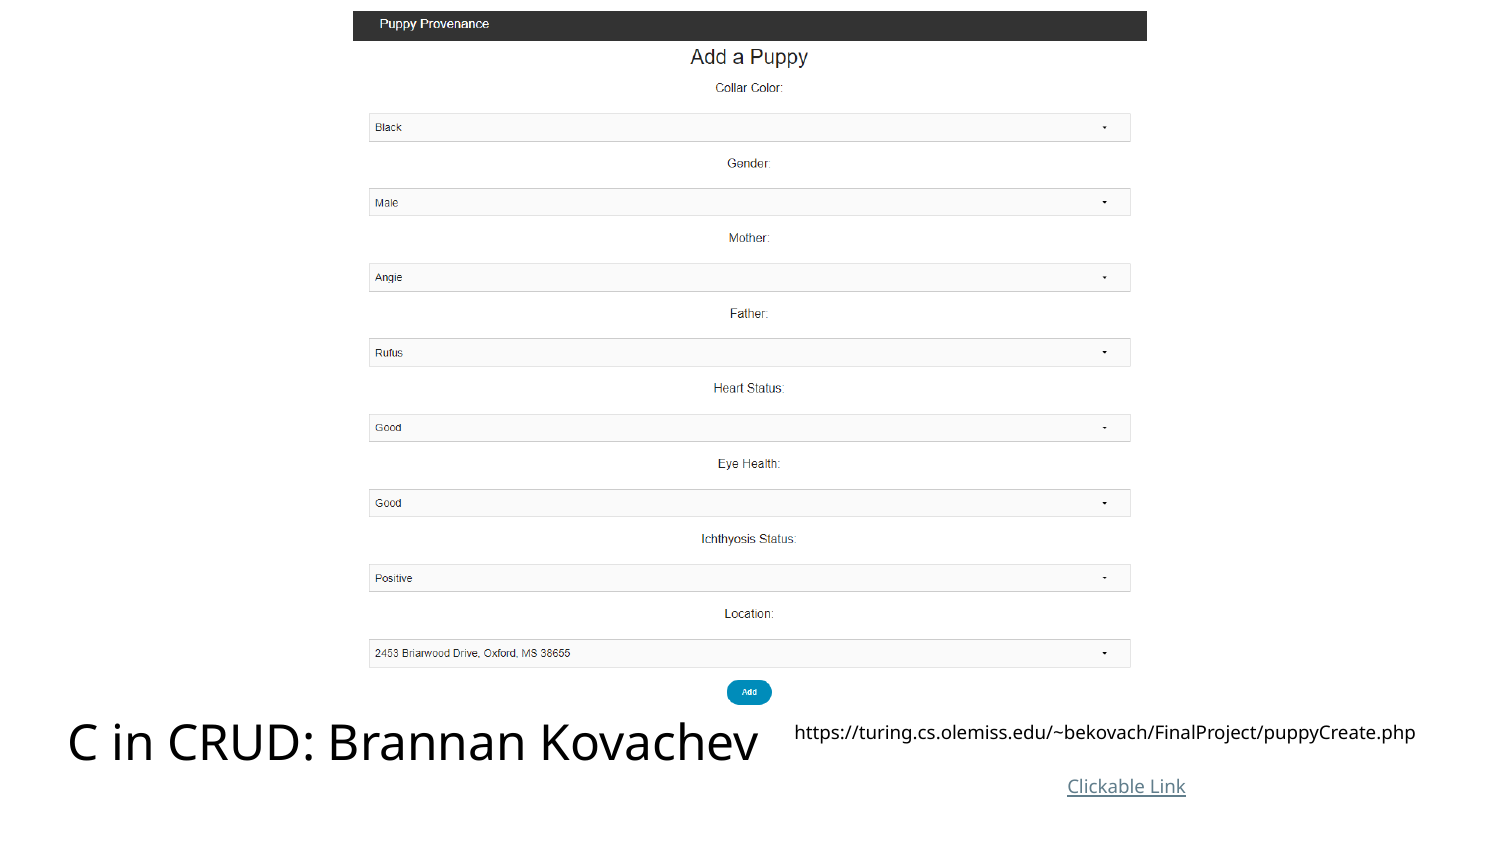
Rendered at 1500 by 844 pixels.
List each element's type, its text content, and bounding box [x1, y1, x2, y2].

picture [353, 11, 1147, 710]
text_box Clickable Link [1052, 761, 1206, 814]
text_box https://turing.cs.olemiss.edu/~bekovach/FinalProject/puppyCreate.php [779, 708, 1479, 755]
list C in CRUD: Brannan Kovachev [52, 692, 1037, 791]
